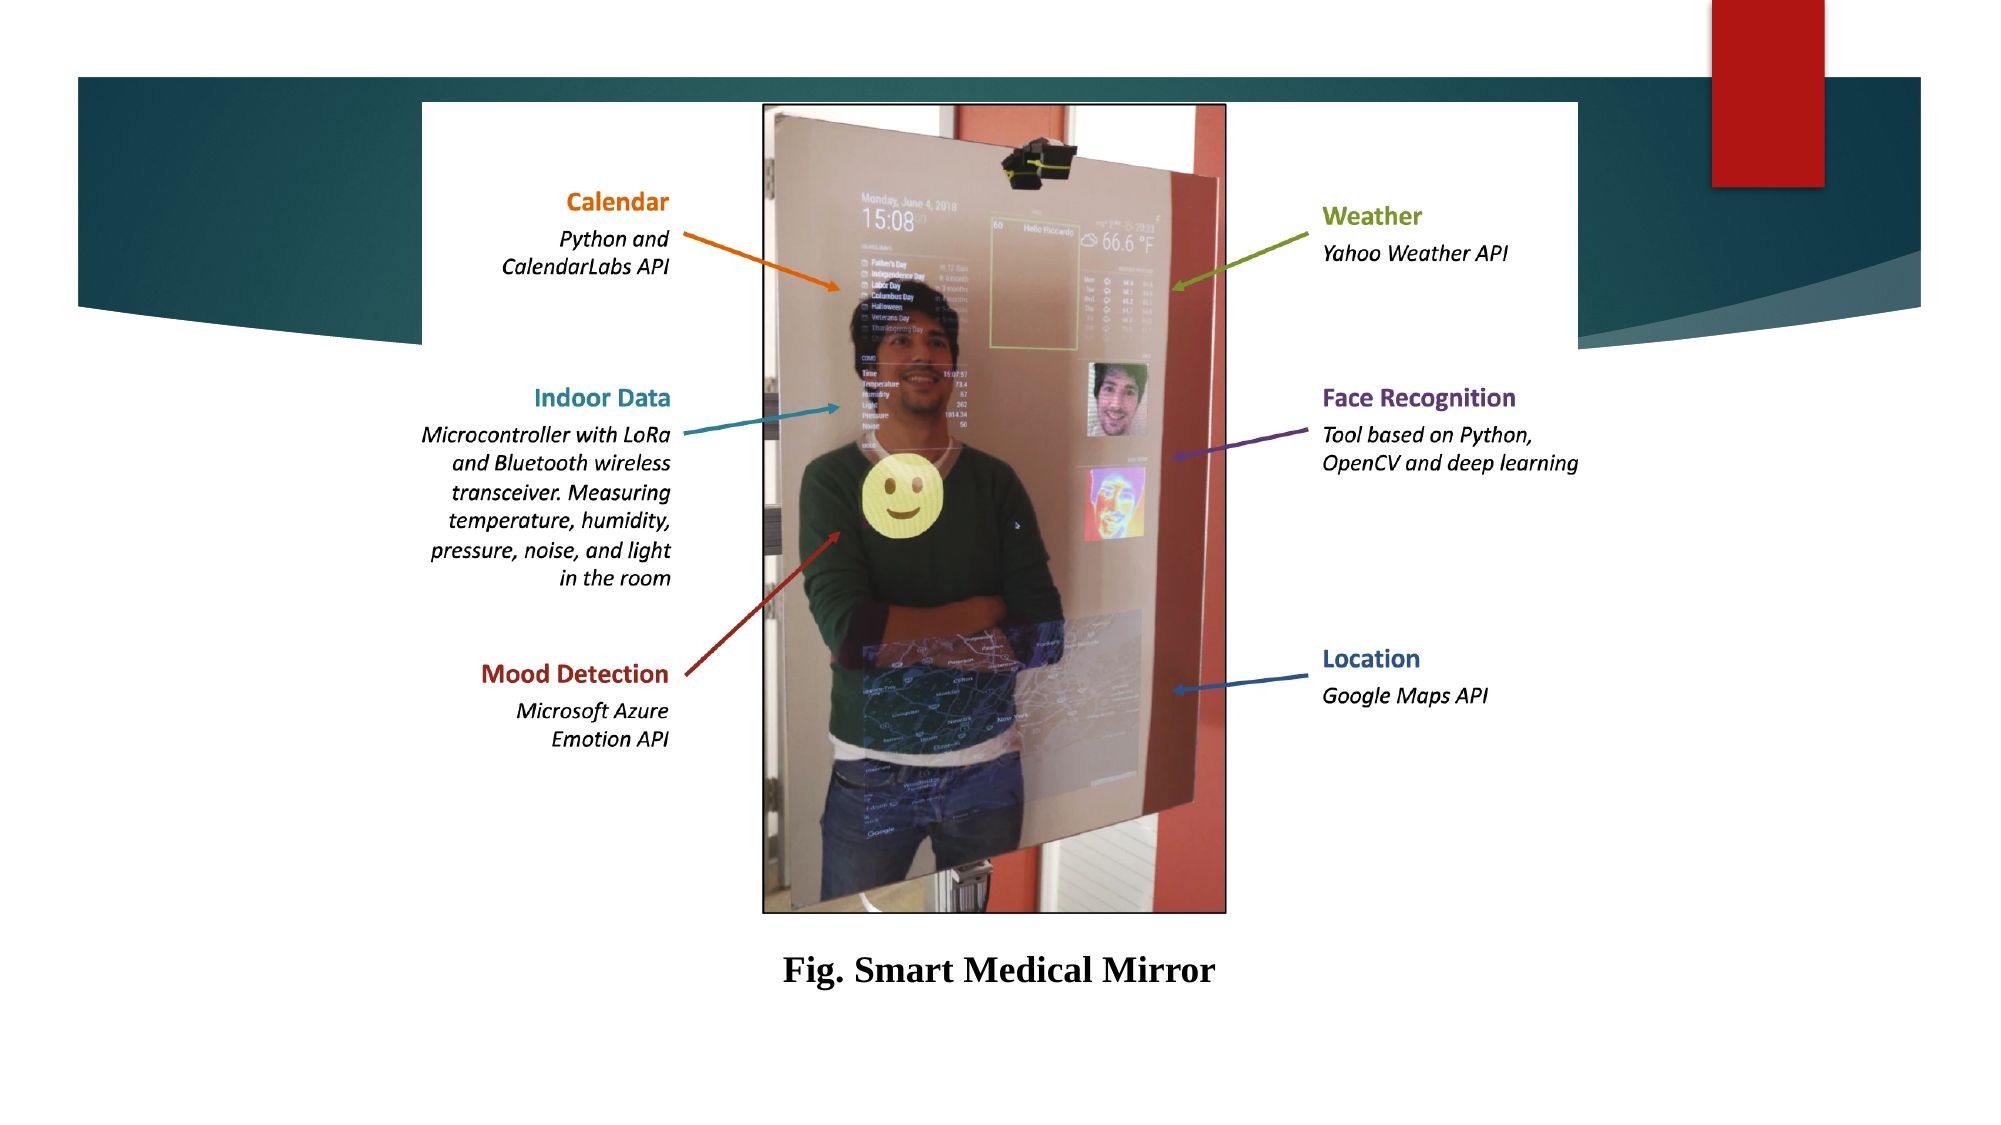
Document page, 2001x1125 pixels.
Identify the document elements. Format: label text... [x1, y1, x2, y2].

text_box Fig. Smart Medical Mirror [768, 937, 1232, 998]
picture [421, 102, 1579, 914]
